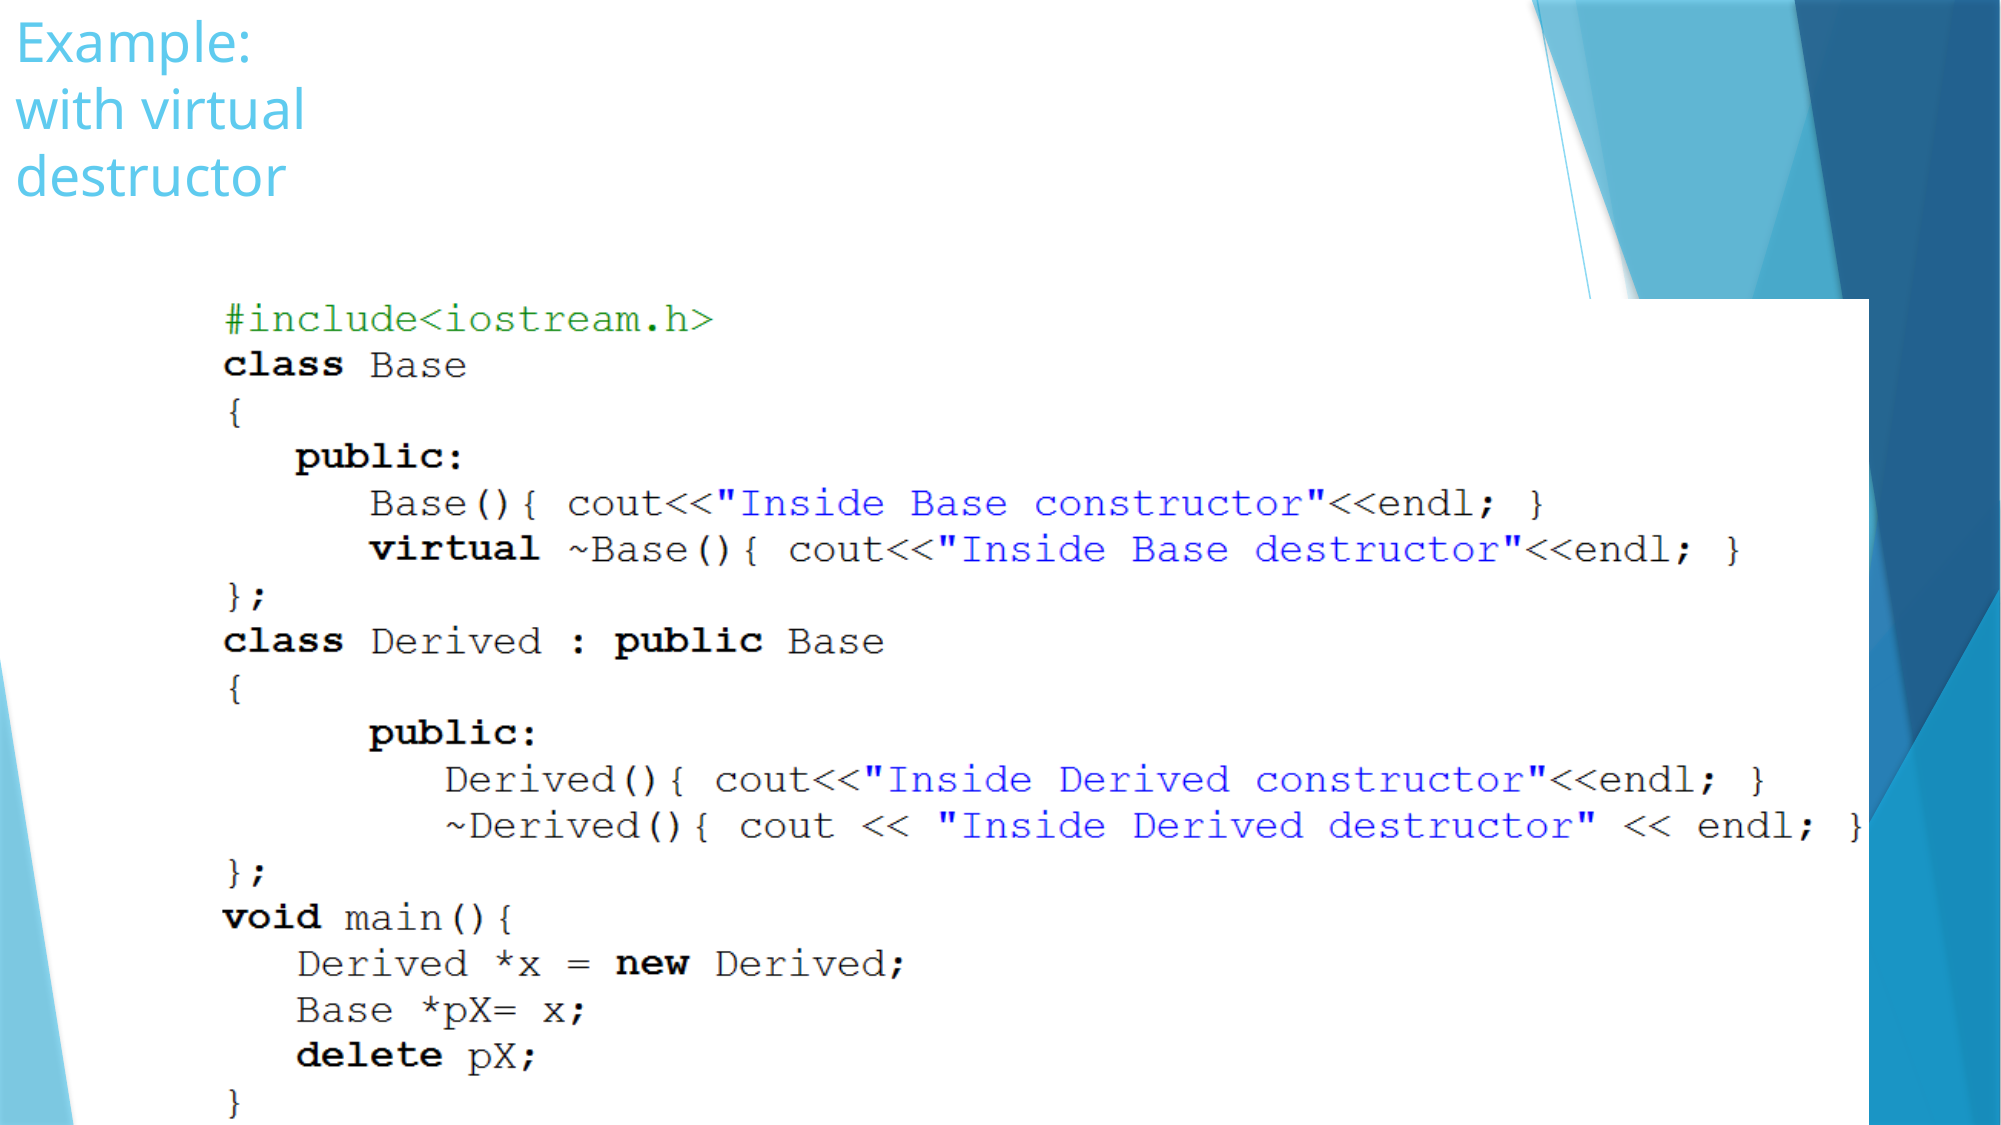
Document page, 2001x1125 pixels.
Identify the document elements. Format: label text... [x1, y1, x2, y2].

title Example: with virtual destructor [0, 0, 1411, 217]
picture [217, 298, 1869, 1125]
